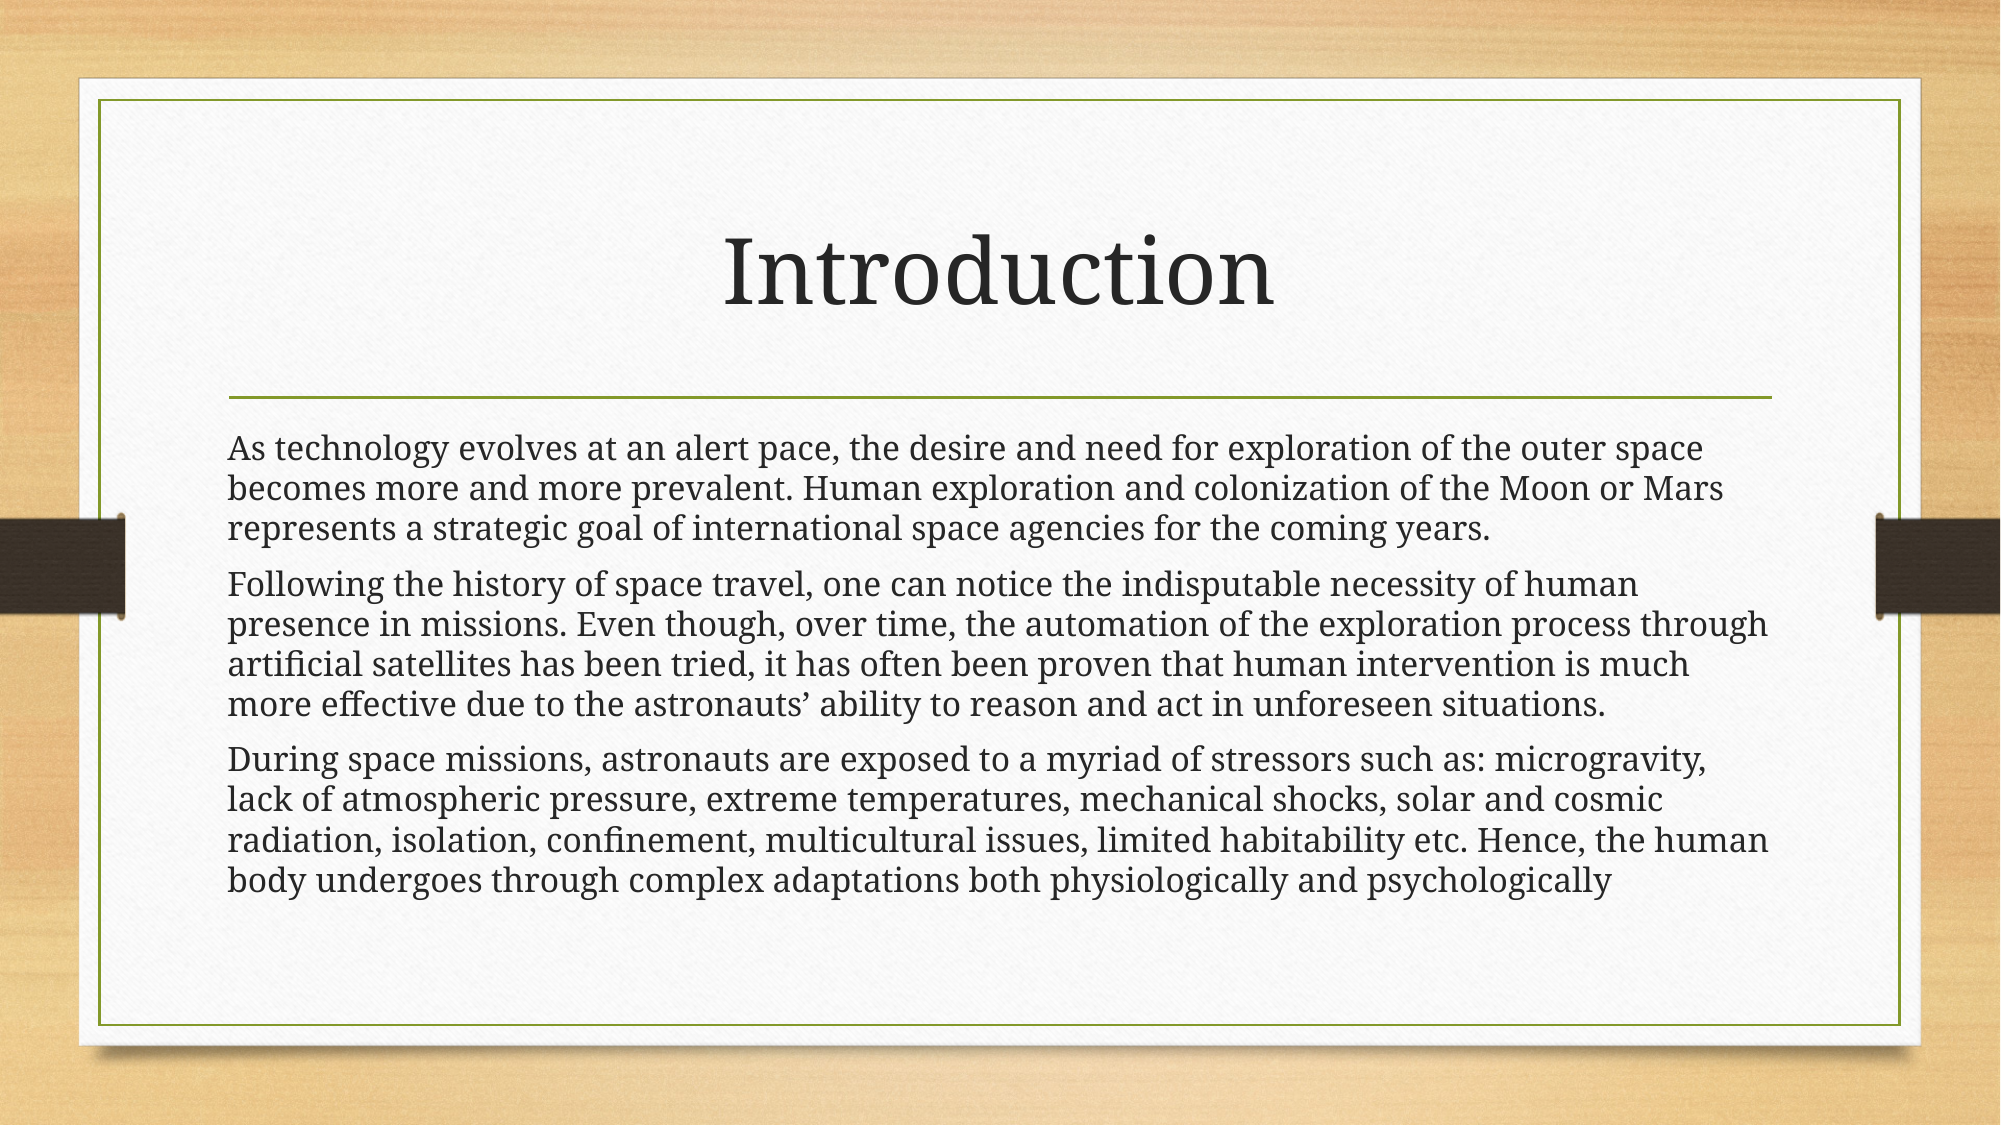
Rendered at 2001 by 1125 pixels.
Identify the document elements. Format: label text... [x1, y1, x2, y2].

picture [0, 0, 2001, 1125]
title Introduction [212, 161, 1788, 375]
list As technology evolves at an alert pace, the desire and need for exploration of the outer space becomes more and more prevalent. Human exploration and colonization of the Moon or Mars represents a strategic goal of international space agencies for the coming years. Following the history of space travel, one can notice the indisputable necessity of human presence in missions. Even though, over time, the automation of the exploration process through artificial satellites has been tried, it has often been proven that human intervention is much more effective due to the astronauts’ ability to reason and act in unforeseen situations. During space missions, astronauts are exposed to a myriad of stressors such as: microgravity, lack of atmospheric pressure, extreme temperatures, mechanical shocks, solar and cosmic radiation, isolation, confinement, multicultural issues, limited habitability etc. Hence, the human body undergoes through complex adaptations both physiologically and psychologically [212, 419, 1788, 964]
